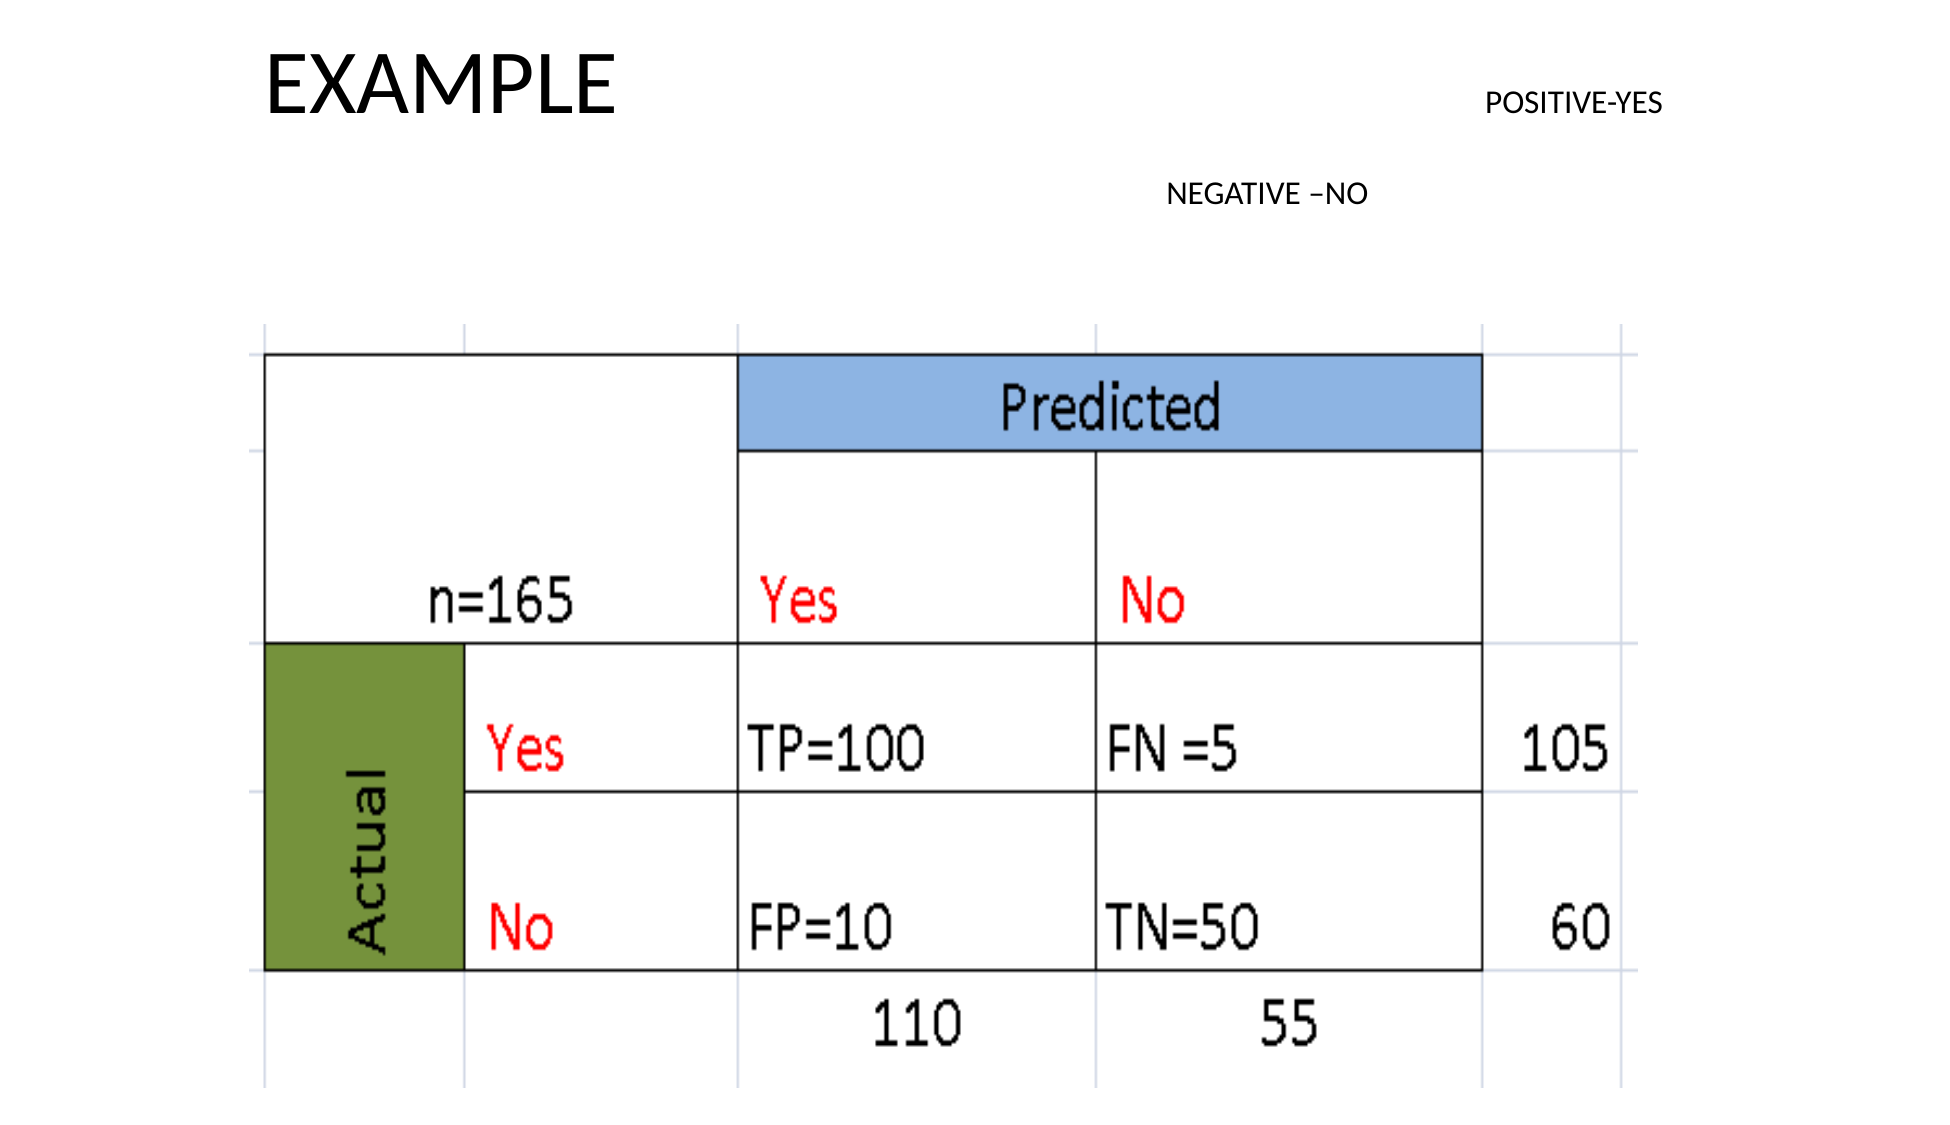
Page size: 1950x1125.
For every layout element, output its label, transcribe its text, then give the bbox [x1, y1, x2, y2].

title EXAMPLE POSITIVE-YES NEGATIVE –NO [97, 0, 1853, 233]
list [249, 324, 1638, 1088]
